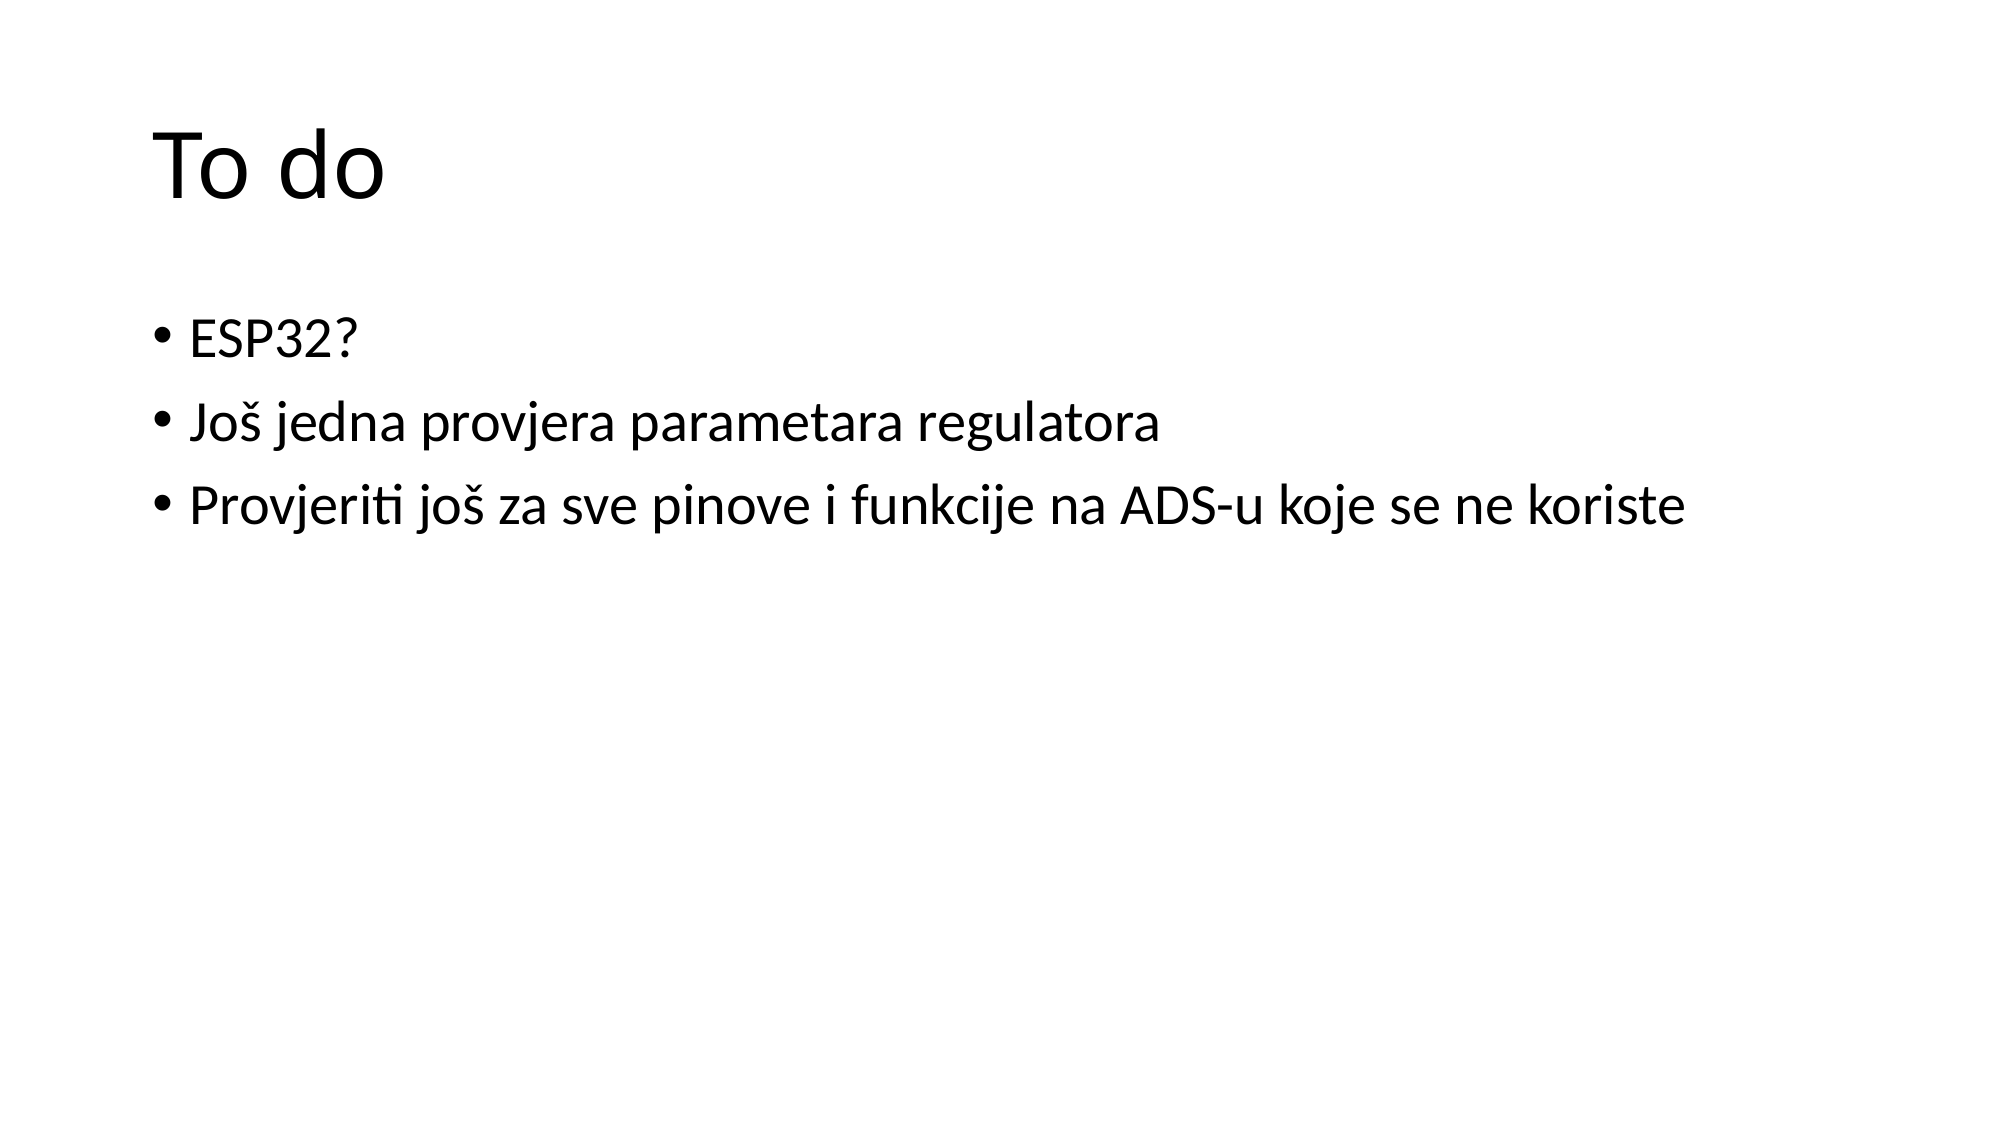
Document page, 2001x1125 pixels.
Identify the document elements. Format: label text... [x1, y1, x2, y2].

title To do [137, 59, 1863, 278]
list ESP32? Još jedna provjera parametara regulatora Provjeriti još za sve pinove i funkcije na ADS-u koje se ne koriste [137, 299, 1863, 1014]
